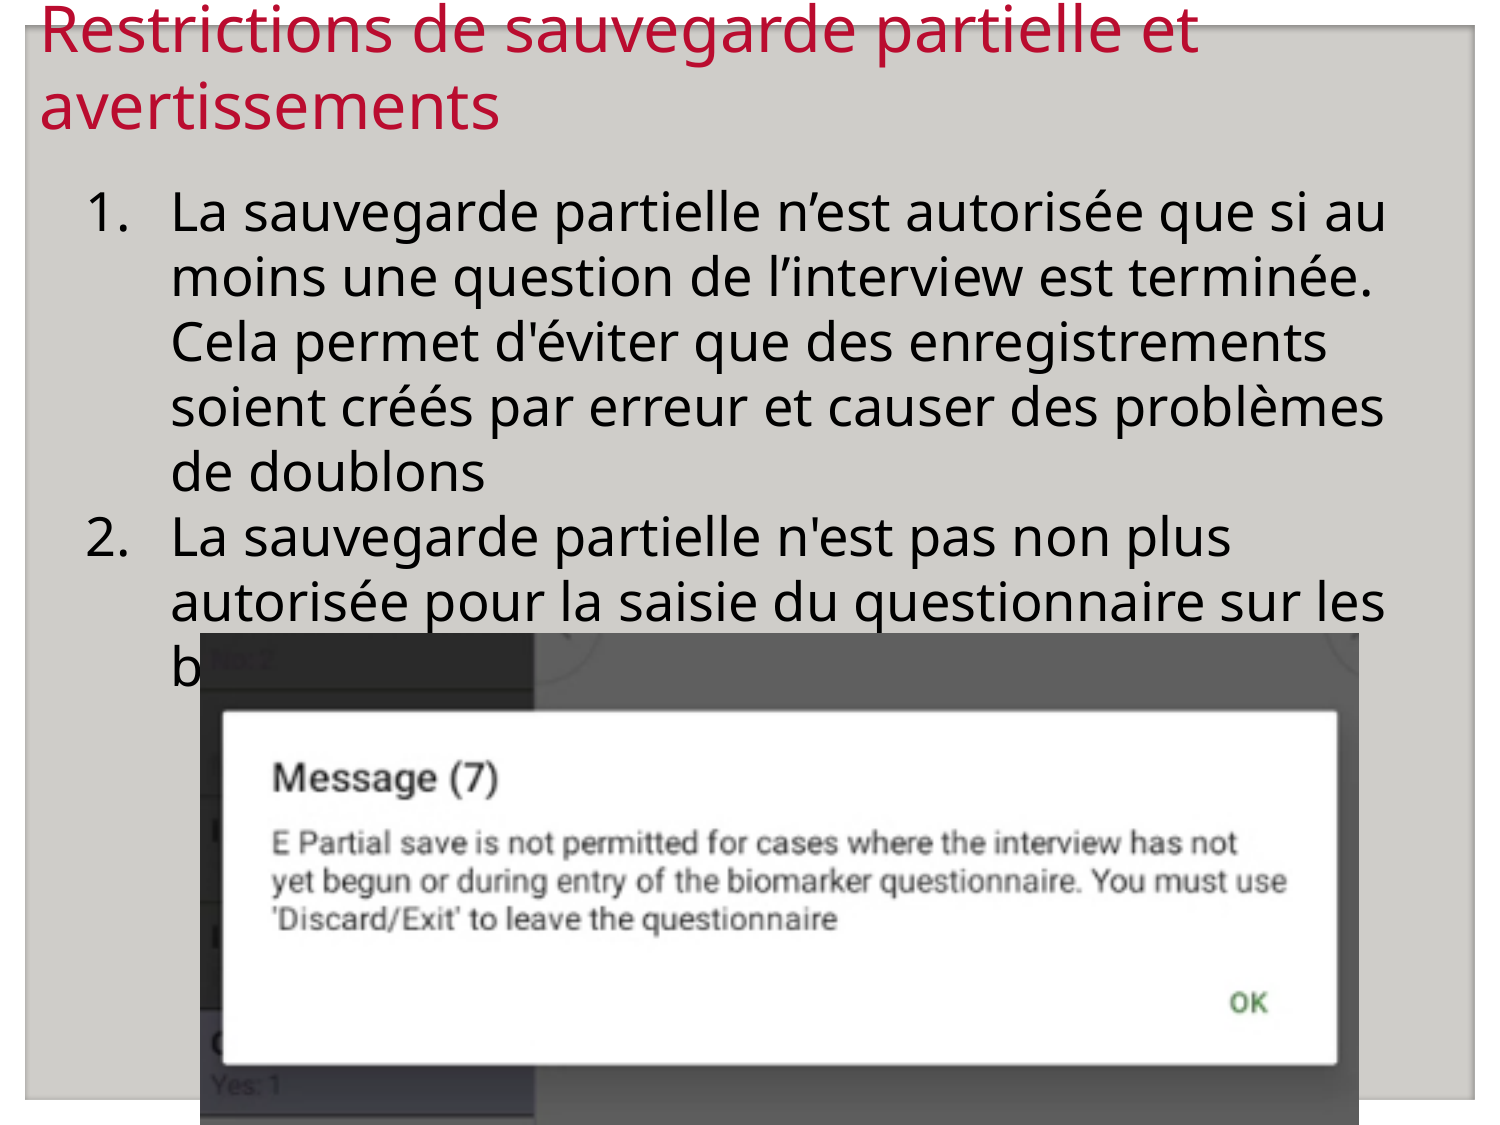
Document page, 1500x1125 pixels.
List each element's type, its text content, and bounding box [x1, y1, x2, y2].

text_box La sauvegarde partielle n’est autorisée que si au moins une question de l’interview est terminée. Cela permet d'éviter que des enregistrements soient créés par erreur et causer des problèmes de doublons La sauvegarde partielle n'est pas non plus autorisée pour la saisie du questionnaire sur les biomarqueurs [71, 169, 1425, 775]
picture [199, 633, 1359, 1125]
title Restrictions de sauvegarde partielle et avertissements [24, 0, 1500, 150]
